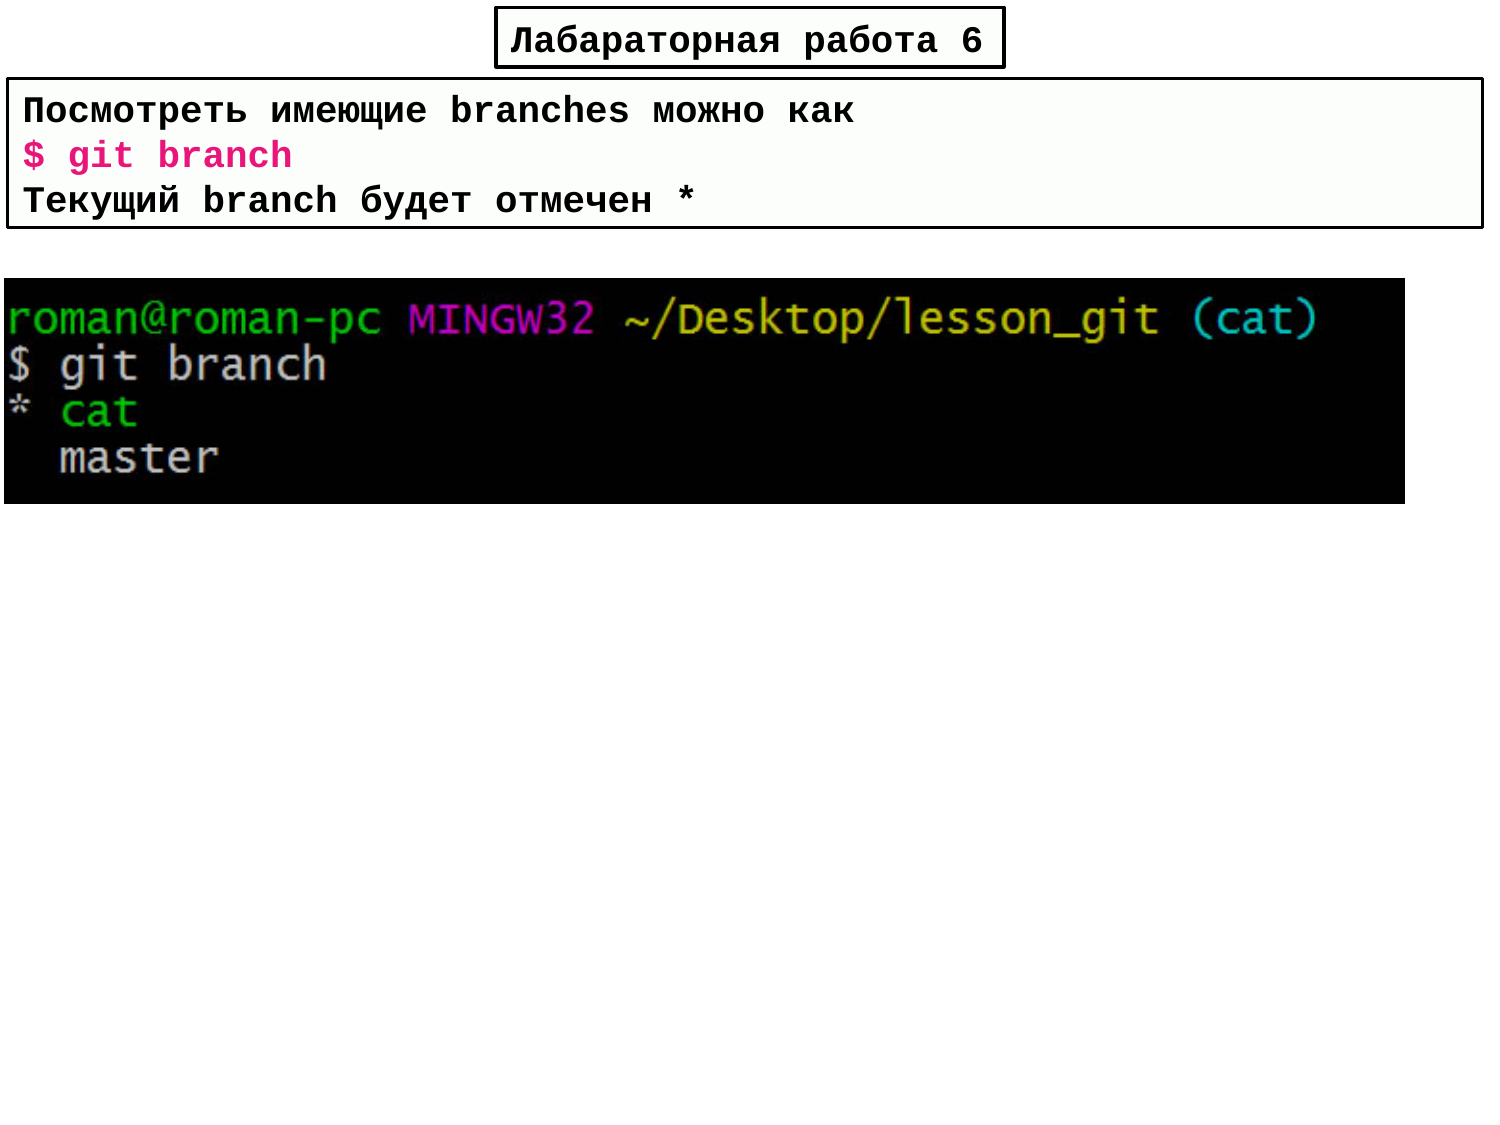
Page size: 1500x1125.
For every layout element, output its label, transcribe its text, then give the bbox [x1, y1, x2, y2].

picture [4, 278, 1405, 504]
text_box Посмотреть имеющие branches можно как $ git branch Текущий branch будет отмечен * [7, 78, 1483, 228]
text_box Лабараторная работа 6 [496, 7, 1004, 67]
